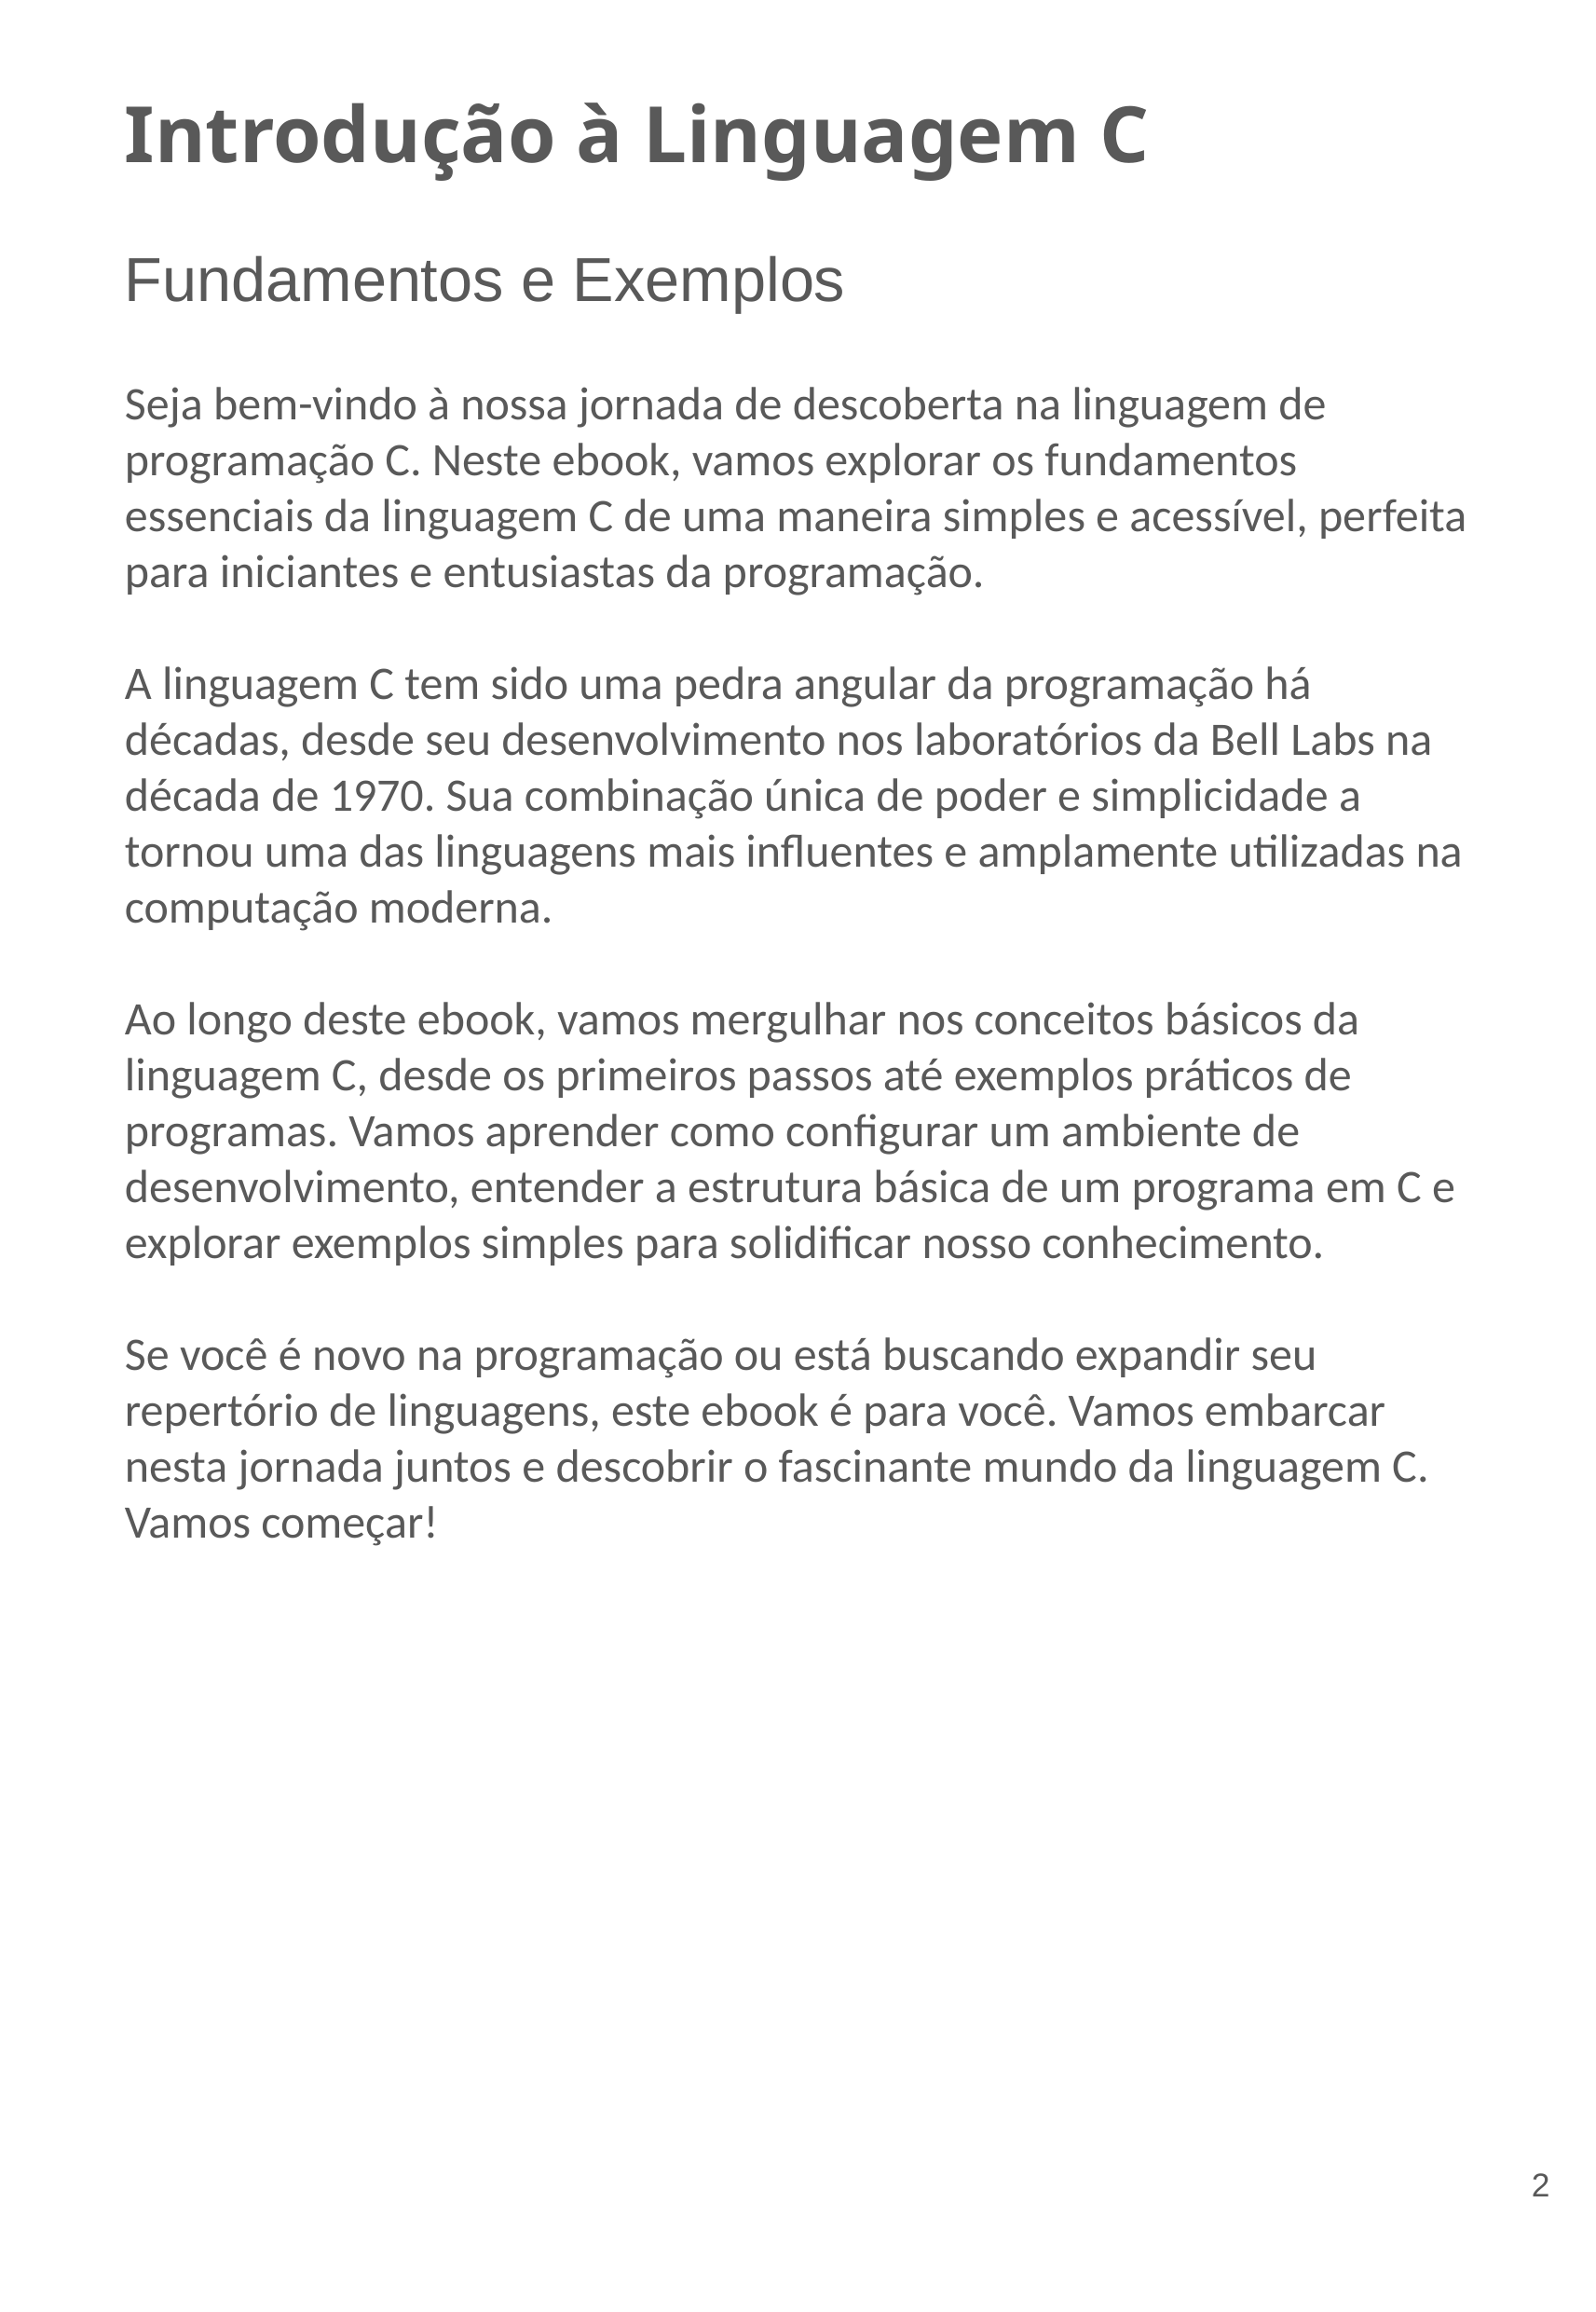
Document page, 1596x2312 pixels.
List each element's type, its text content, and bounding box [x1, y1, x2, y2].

text_box Fundamentos e Exemplos [111, 226, 1485, 329]
text_box Introdução à Linguagem C [111, 71, 1485, 192]
slide_number ‹#› [1478, 2095, 1575, 2273]
text_box Seja bem-vindo à nossa jornada de descoberta na linguagem de programação C. Neste ebook, vamos explorar os fundamentos essenciais da linguagem C de uma maneira simples e acessível, perfeita para iniciantes e entusiastas da programação. A linguagem C tem sido uma pedra angular da programação há décadas, desde seu desenvolvimento nos laboratórios da Bell Labs na década de 1970. Sua combinação única de poder e simplicidade a tornou uma das linguagens mais influentes e amplamente utilizadas na computação moderna. Ao longo deste ebook, vamos mergulhar nos conceitos básicos da linguagem C, desde os primeiros passos até exemplos práticos de programas. Vamos aprender como configurar um ambiente de desenvolvimento, entender a estrutura básica de um programa em C e explorar exemplos simples para solidificar nosso conhecimento. Se você é novo na programação ou está buscando expandir seu repertório de linguagens, este ebook é para você. Vamos embarcar nesta jornada juntos e descobrir o fascinante mundo da linguagem C. Vamos começar! [111, 359, 1485, 1562]
